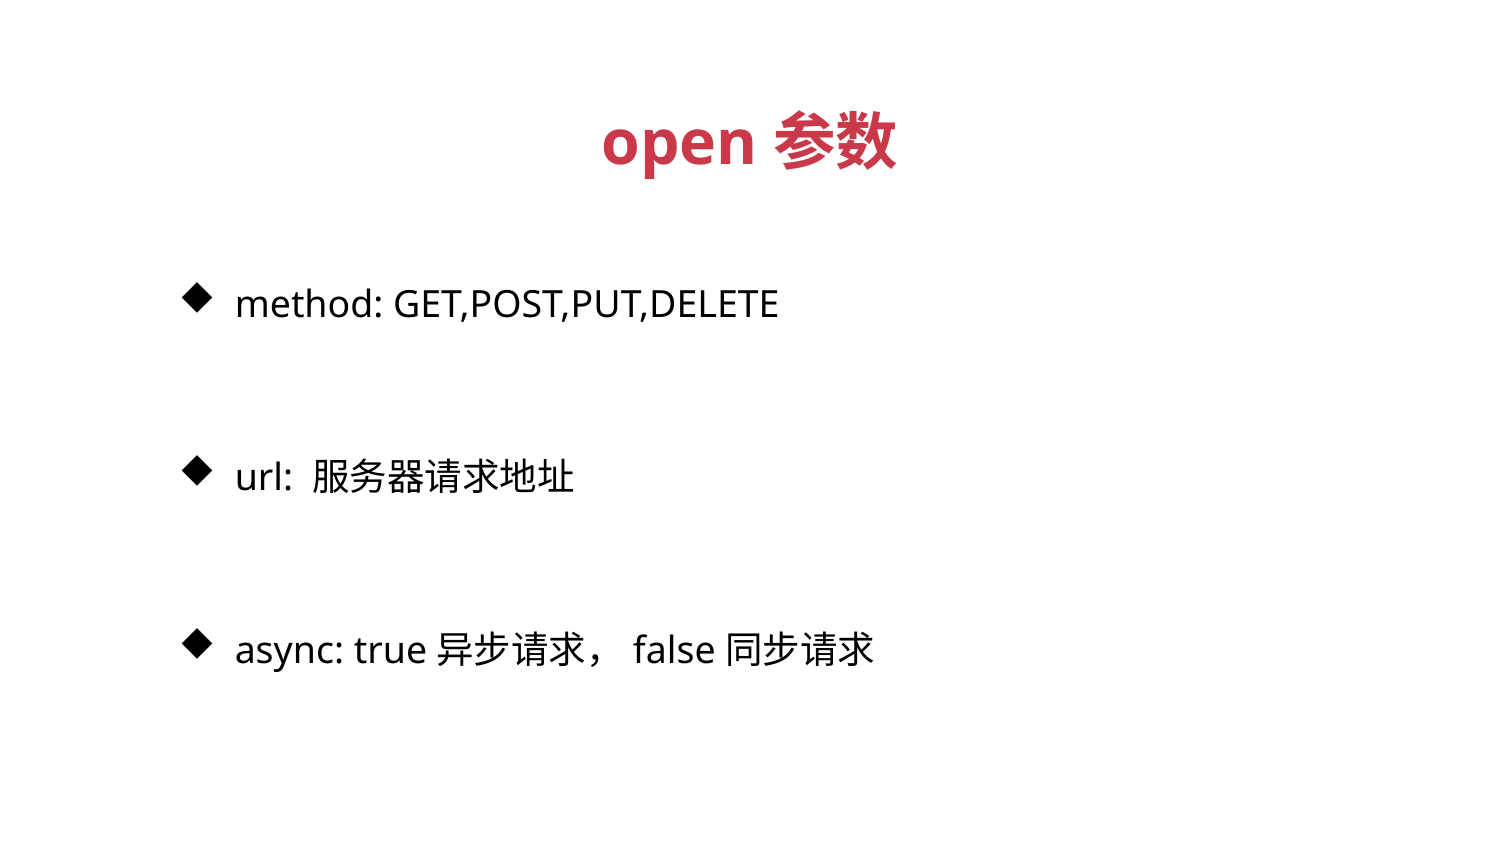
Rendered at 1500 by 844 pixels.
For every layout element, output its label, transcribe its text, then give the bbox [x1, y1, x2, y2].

text_box method: GET,POST,PUT,DELETE [88, 272, 1341, 333]
text_box url: 服务器请求地址 [88, 445, 1341, 506]
text_box open参数 [586, 94, 914, 185]
text_box async: true异步请求，false同步请求 [88, 618, 1341, 679]
